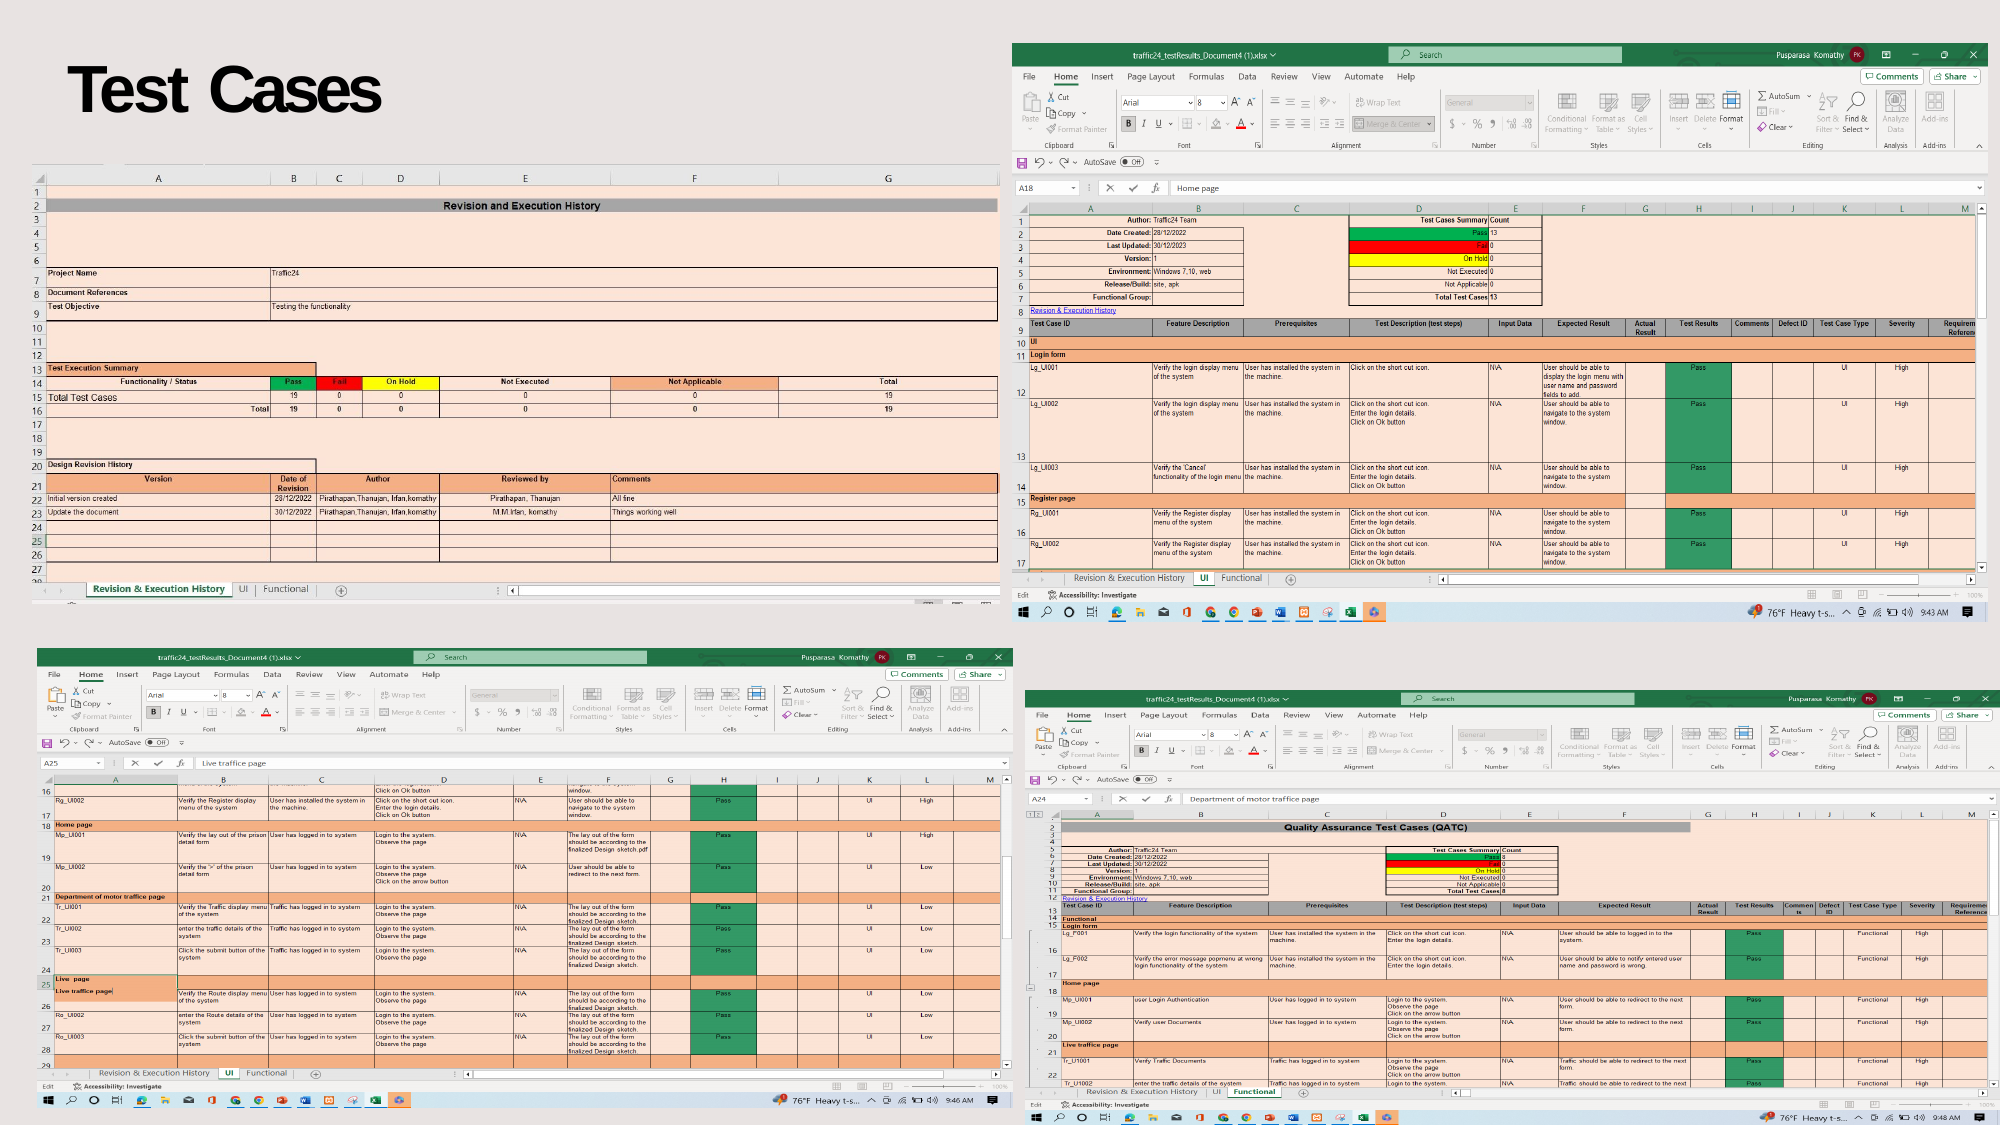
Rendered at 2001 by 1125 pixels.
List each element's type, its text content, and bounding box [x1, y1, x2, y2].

text_box Test Cases [65, 43, 386, 126]
picture [1024, 690, 2000, 1125]
picture [31, 164, 1000, 604]
picture [37, 648, 1013, 1108]
picture [1012, 43, 1988, 622]
